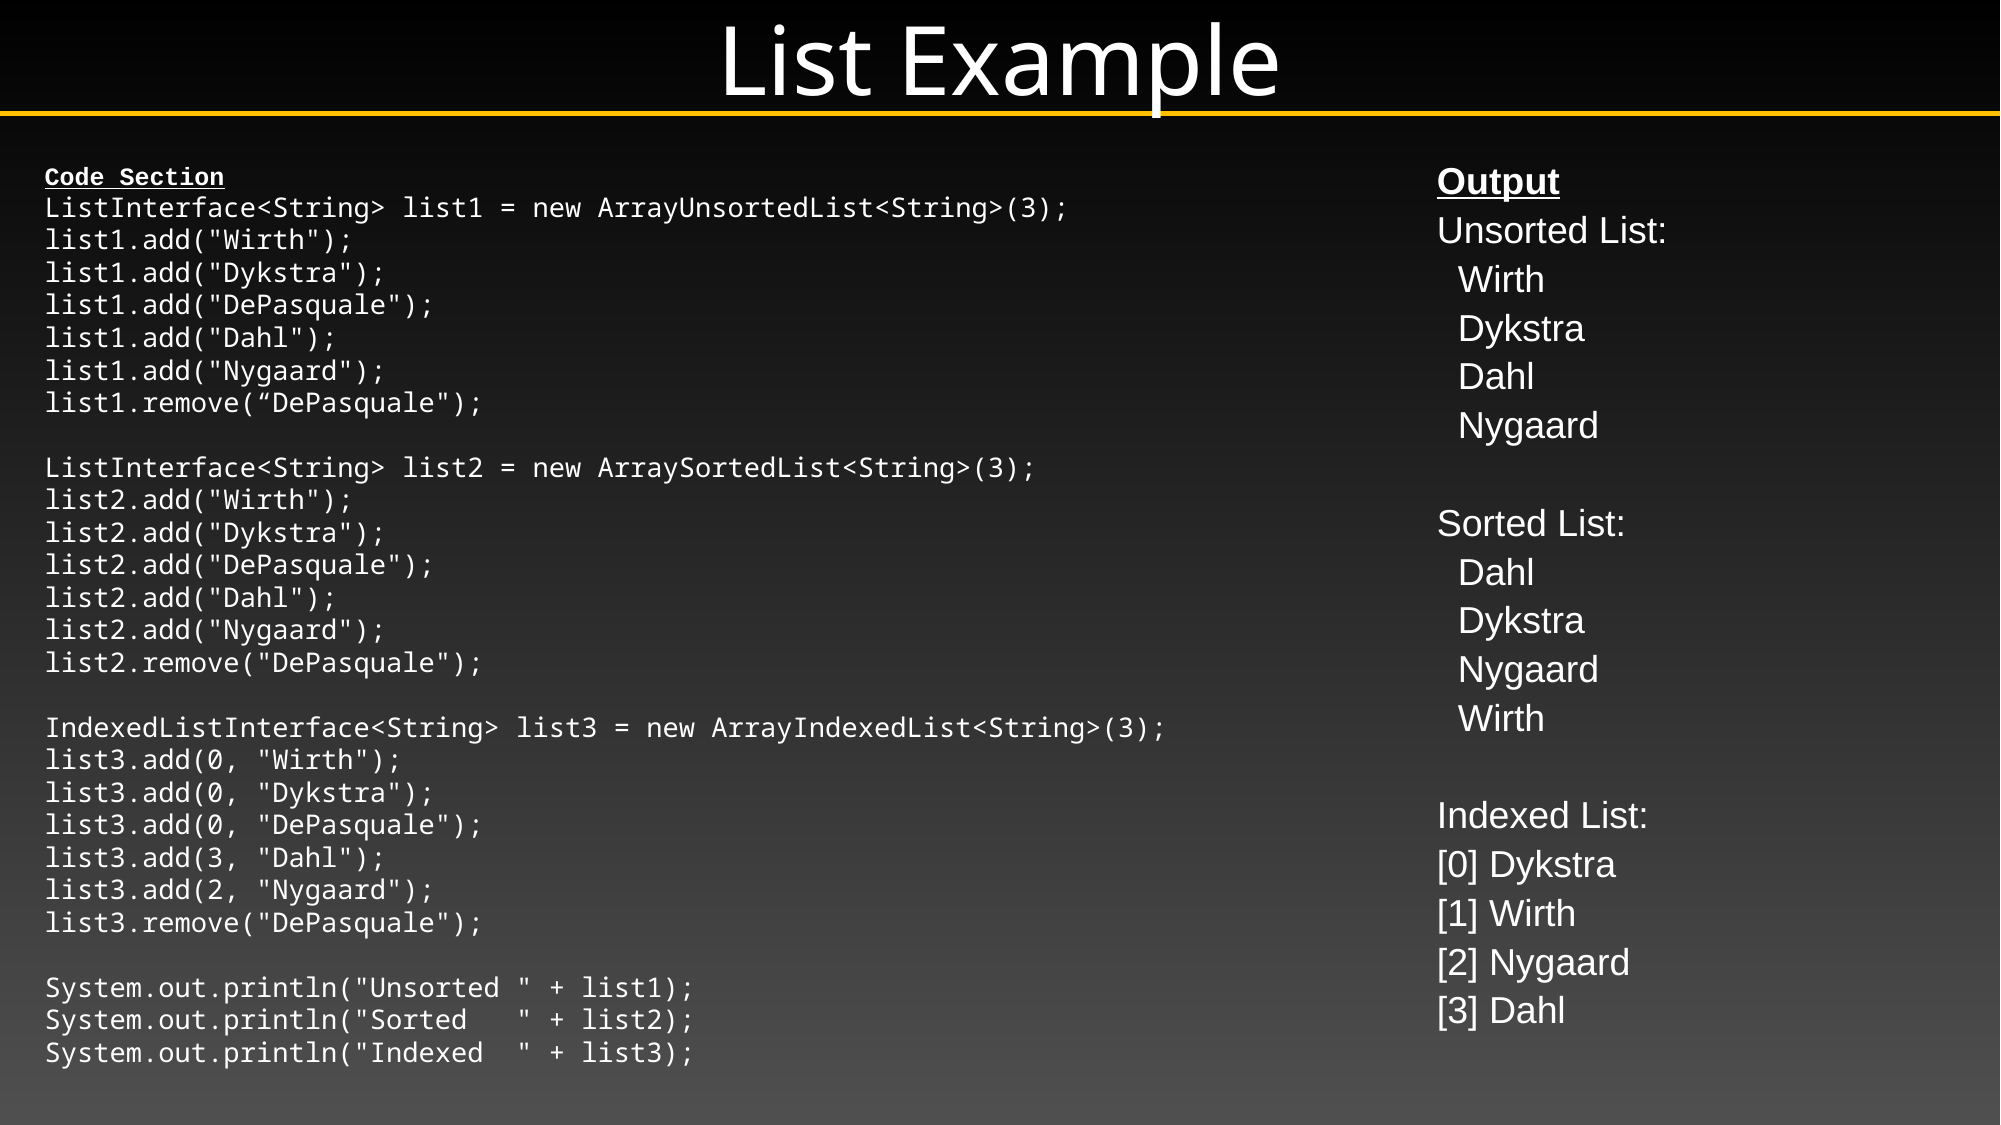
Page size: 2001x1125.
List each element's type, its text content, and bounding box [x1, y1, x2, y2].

title List Example [249, 0, 1751, 116]
list Output Unsorted List: Wirth Dykstra Dahl Nygaard Sorted List: Dahl Dykstra Nygaard Wirth Indexed List: [0] Dykstra [1] Wirth [2] Nygaard [3] Dahl [1415, 149, 1731, 1061]
text_box Code Section ListInterface<String> list1 = new ArrayUnsortedList<String>(3); list1.add("Wirth"); list1.add("Dykstra"); list1.add("DePasquale"); list1.add("Dahl"); list1.add("Nygaard"); list1.remove(“DePasquale"); ListInterface<String> list2 = new ArraySortedList<String>(3); list2.add("Wirth"); list2.add("Dykstra"); list2.add("DePasquale"); list2.add("Dahl"); list2.add("Nygaard"); list2.remove("DePasquale"); IndexedListInterface<String> list3 = new ArrayIndexedList<String>(3); list3.add(0, "Wirth"); list3.add(0, "Dykstra"); list3.add(0, "DePasquale"); list3.add(3, "Dahl"); list3.add(2, "Nygaard"); list3.remove("DePasquale"); System.out.println("Unsorted " + list1); System.out.println("Sorted " + list2); System.out.println("Indexed " + list3); [29, 153, 1429, 1075]
